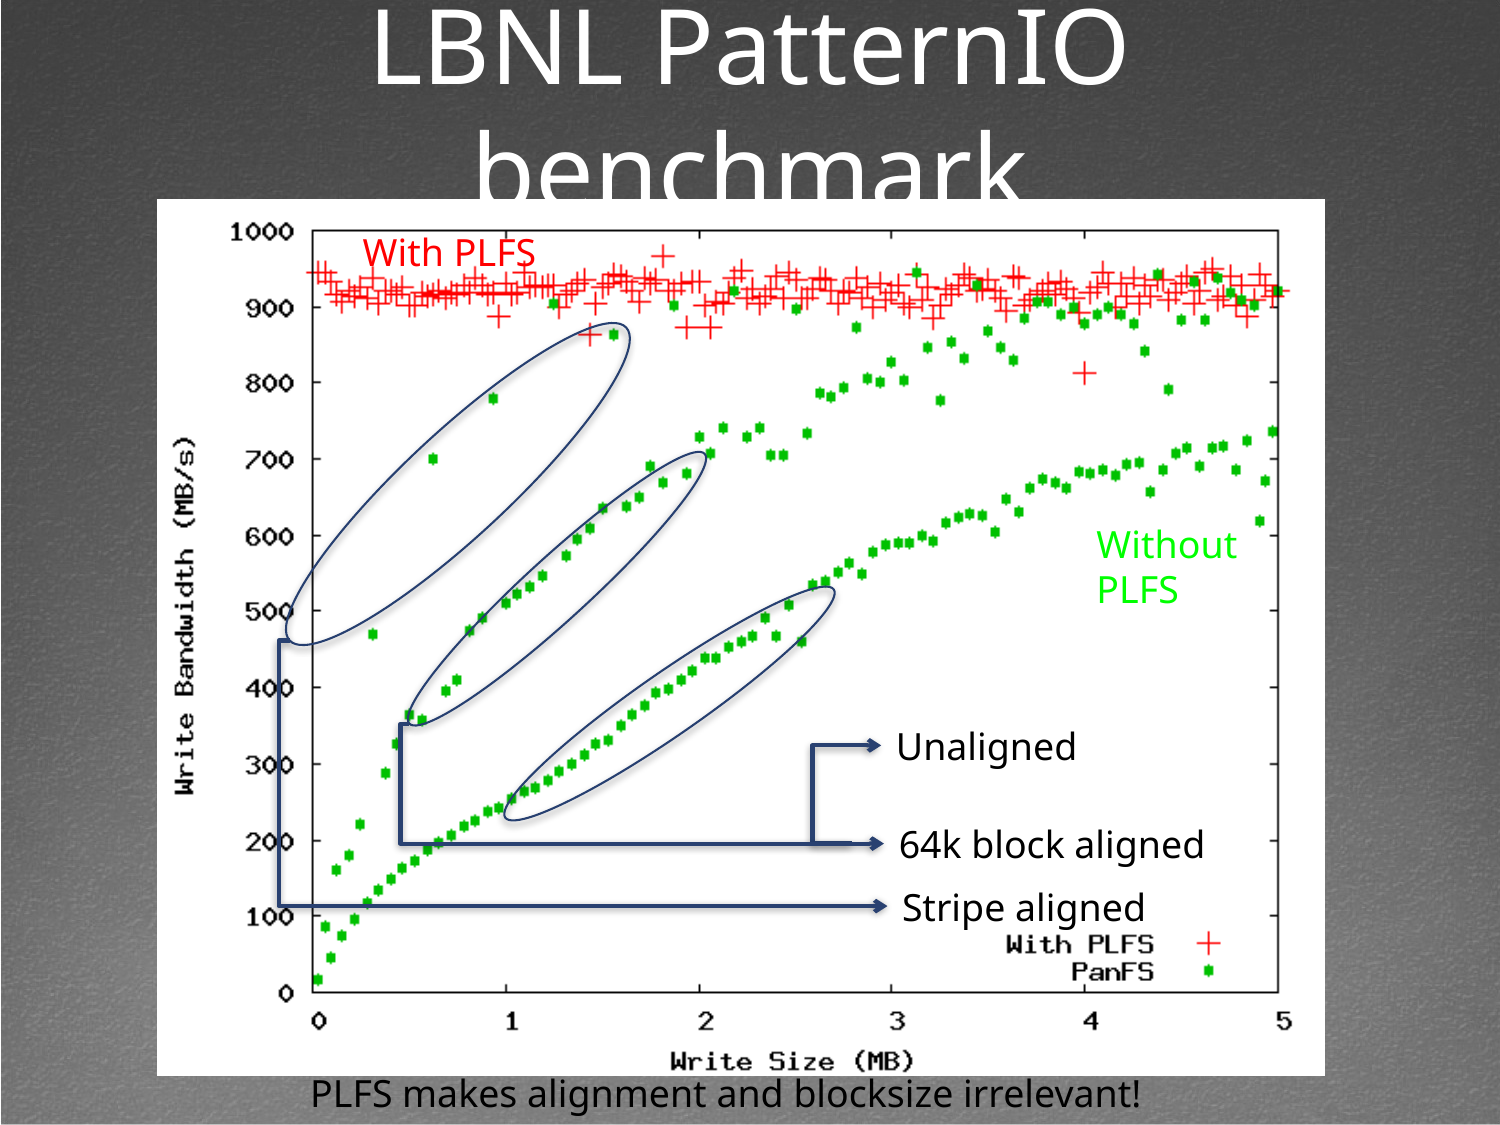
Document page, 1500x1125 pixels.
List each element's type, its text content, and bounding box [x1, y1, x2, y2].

text_box PLFS makes alignment and blocksize irrelevant! [295, 1086, 1157, 1123]
picture [0, 0, 1500, 1125]
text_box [289, 640, 899, 907]
title LBNL PatternIO benchmark [62, 24, 1438, 186]
